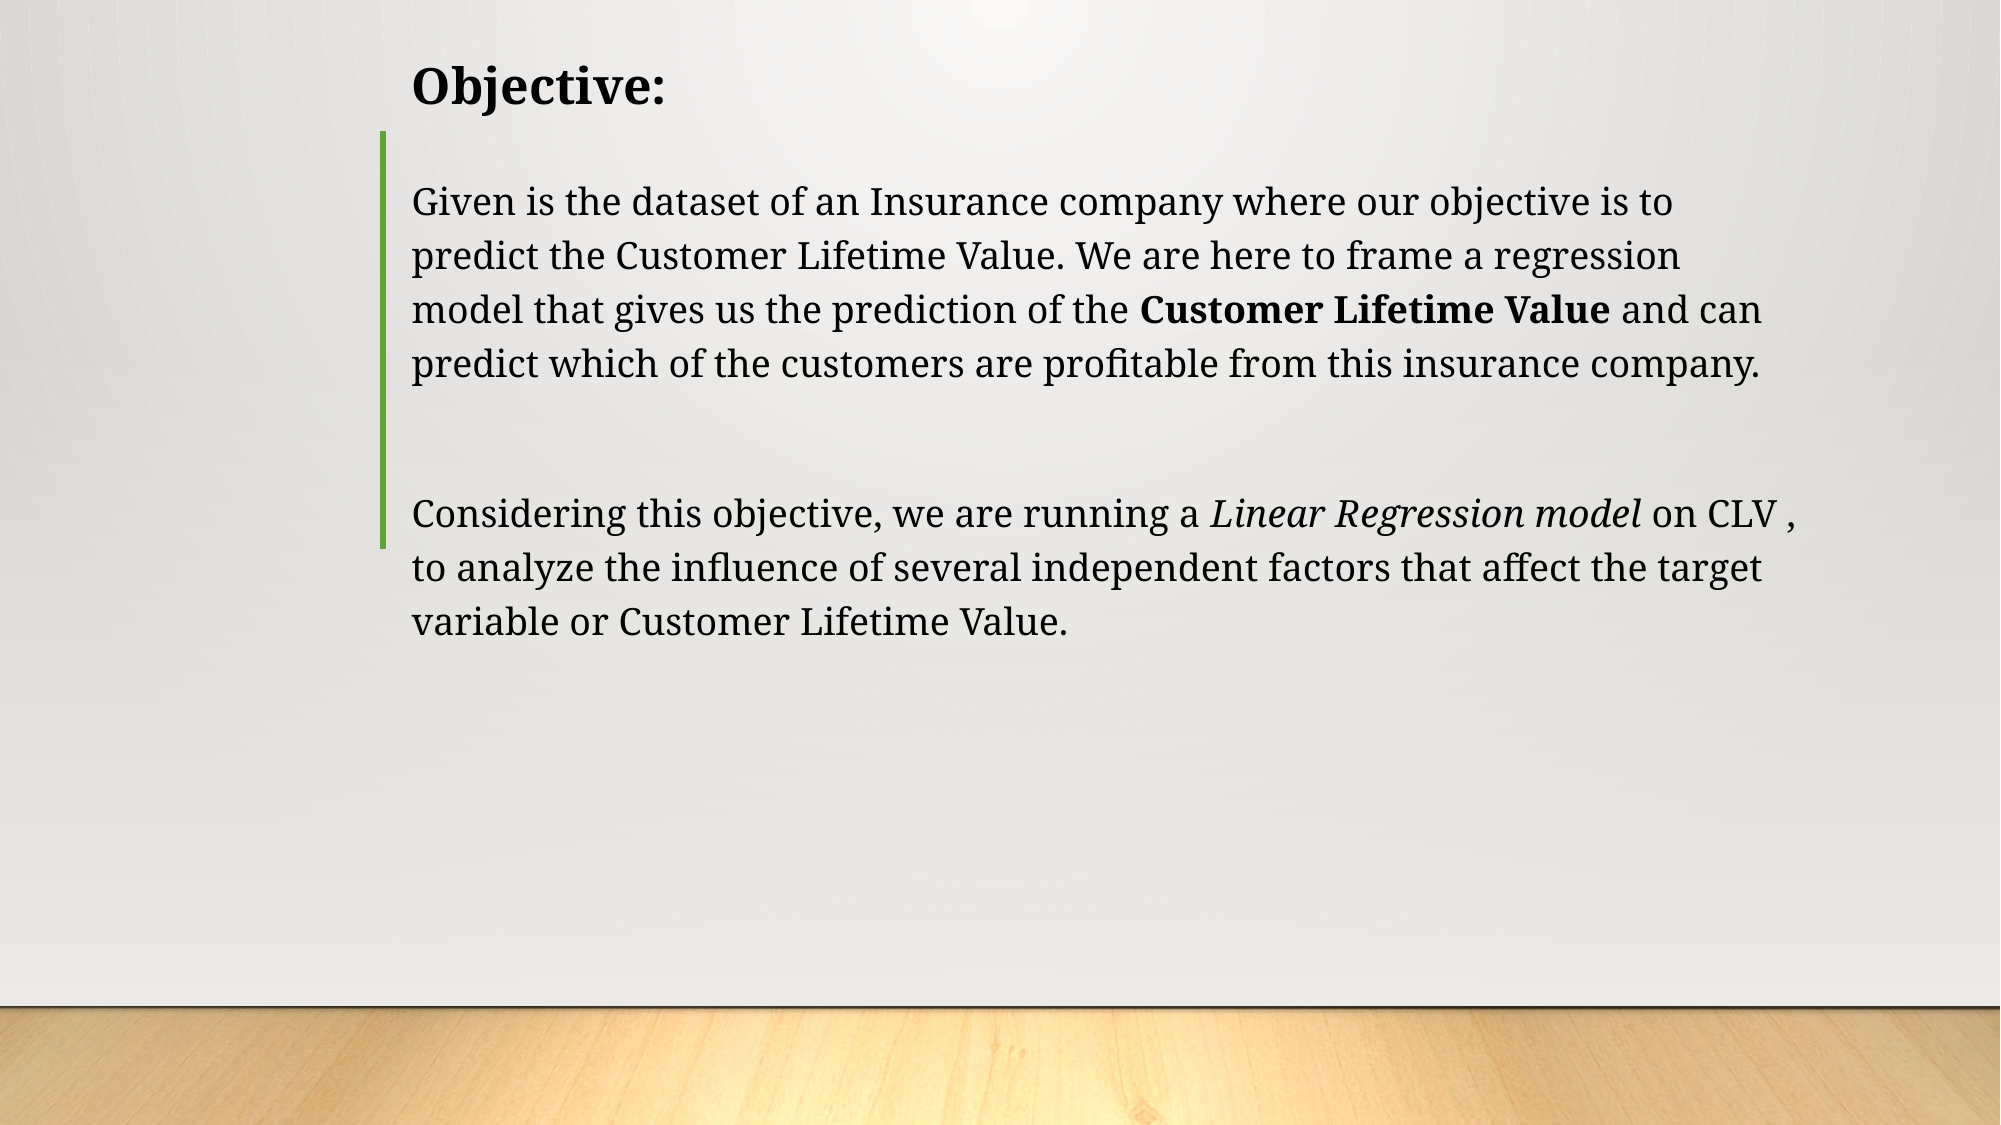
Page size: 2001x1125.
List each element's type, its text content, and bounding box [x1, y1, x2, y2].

picture [0, 1006, 2000, 1125]
title Objective: [396, 18, 1814, 116]
subtitle Given is the dataset of an Insurance company where our objective is to predict the Customer Lifetime Value. We are here to frame a regression model that gives us the prediction of the Customer Lifetime Value and can predict which of the customers are profitable from this insurance company. Considering this objective, we are running a Linear Regression model on CLV , to analyze the influence of several independent factors that affect the target variable or Customer Lifetime Value. [396, 154, 1814, 898]
